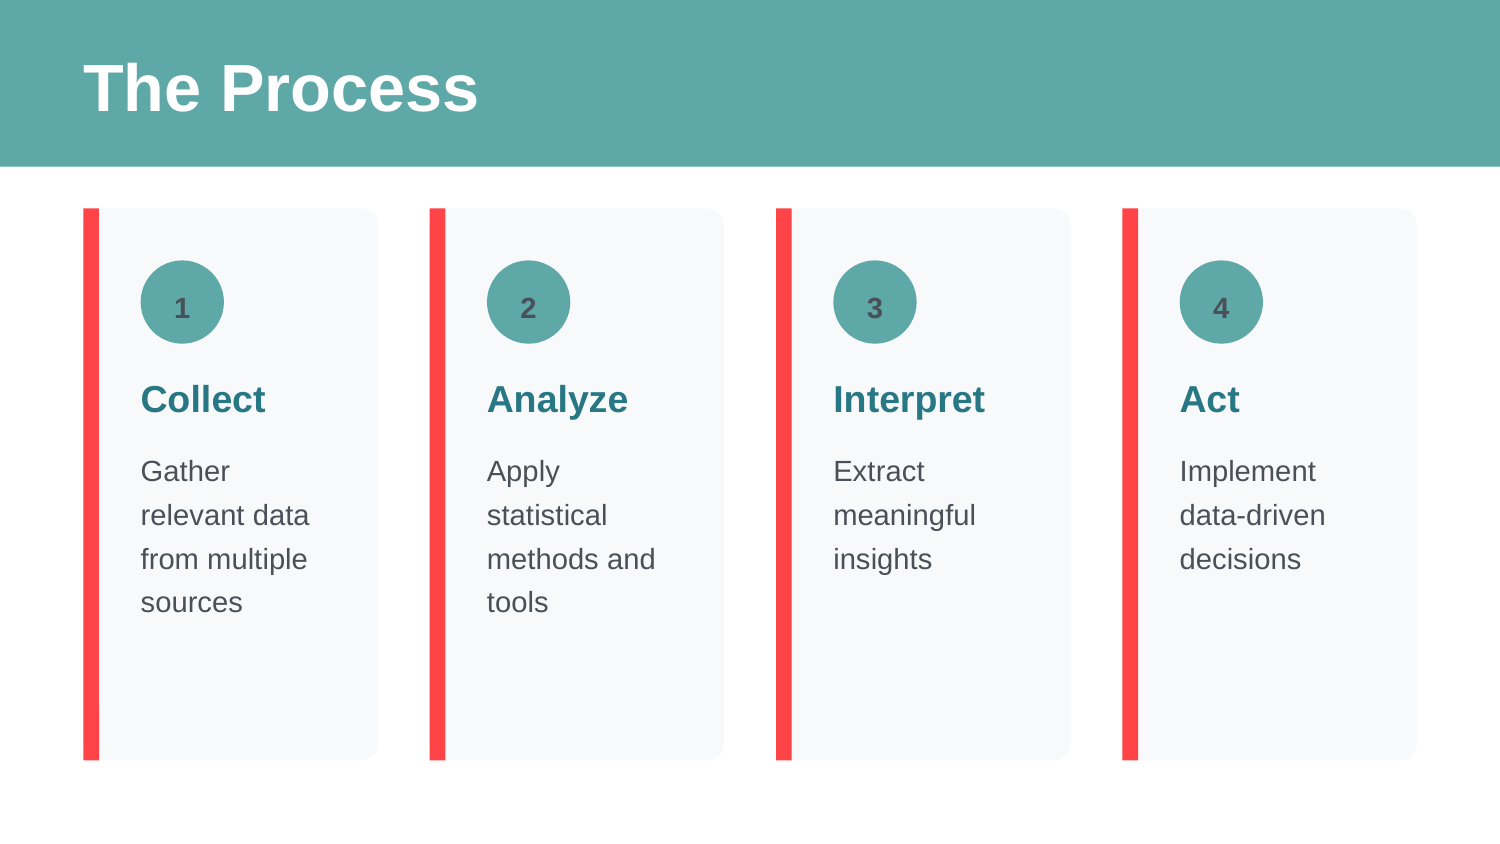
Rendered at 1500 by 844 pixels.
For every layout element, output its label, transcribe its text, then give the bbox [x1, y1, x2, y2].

text_box 4 [1213, 280, 1230, 324]
text_box [0, 0, 1500, 167]
text_box Analyze [486, 375, 687, 419]
text_box Extract meaningful insights [833, 443, 1033, 575]
text_box [438, 208, 724, 761]
text_box [776, 211, 783, 758]
text_box [92, 208, 378, 761]
text_box 2 [520, 280, 537, 324]
text_box [1131, 208, 1417, 761]
text_box [1179, 260, 1264, 344]
text_box Gather relevant data from multiple sources [140, 443, 340, 619]
text_box [784, 208, 1071, 761]
text_box Act [1179, 375, 1379, 419]
text_box Collect [140, 375, 340, 419]
text_box [140, 260, 224, 344]
text_box [83, 211, 91, 758]
text_box Implement data-driven decisions [1179, 443, 1379, 575]
text_box [429, 211, 437, 758]
text_box Apply statistical methods and tools [486, 443, 687, 619]
text_box [486, 260, 571, 344]
text_box Interpret [833, 375, 1033, 419]
text_box The Process [83, 45, 488, 122]
text_box [1122, 211, 1130, 758]
text_box 1 [174, 280, 191, 324]
text_box 3 [866, 280, 884, 324]
text_box [833, 260, 917, 344]
